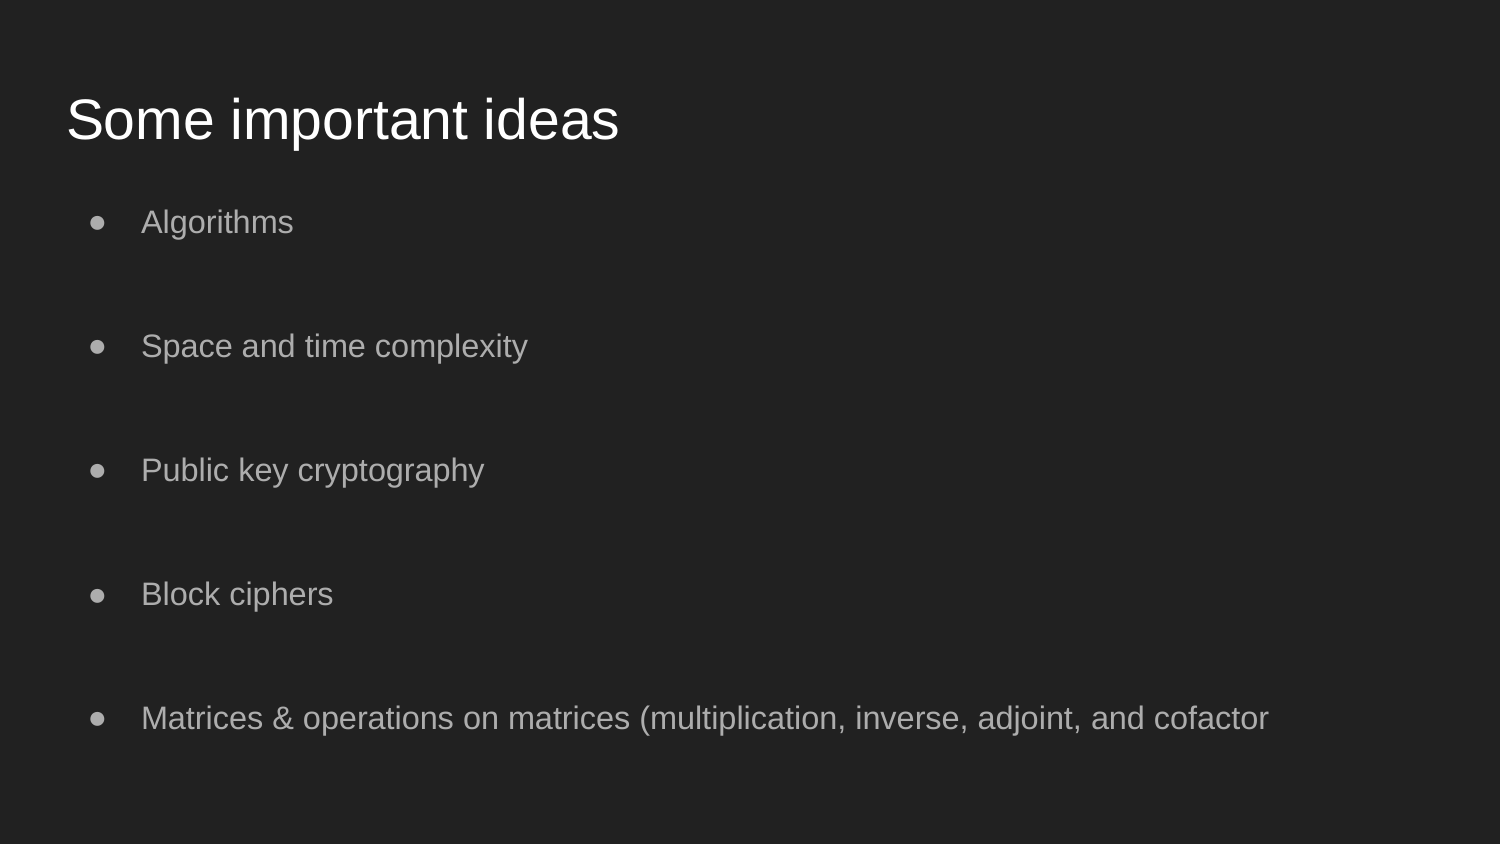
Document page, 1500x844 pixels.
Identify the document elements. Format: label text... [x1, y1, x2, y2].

list Algorithms Space and time complexity Public key cryptography Block ciphers Matrices & operations on matrices (multiplication, inverse, adjoint, and cofactor [51, 189, 1449, 750]
title Some important ideas [51, 72, 1449, 167]
